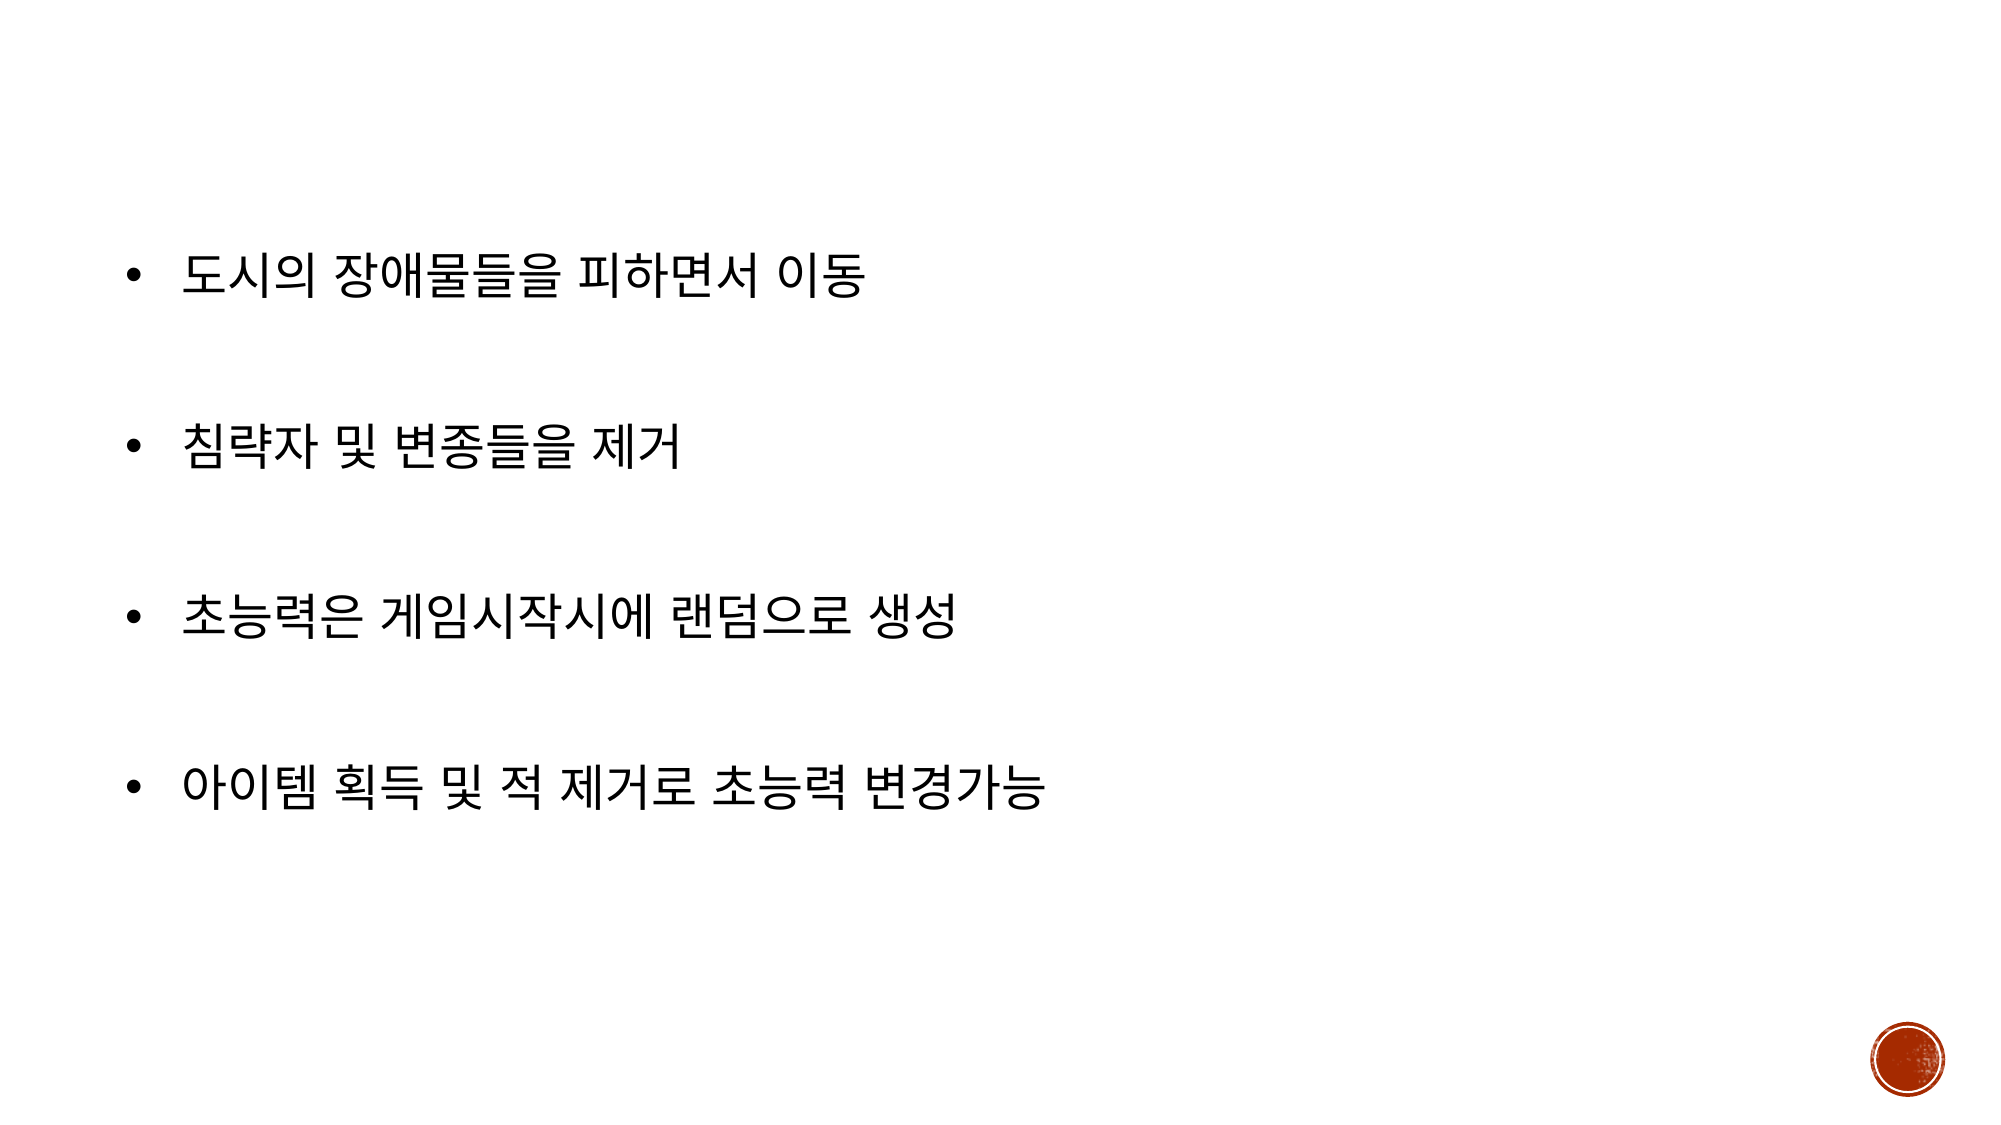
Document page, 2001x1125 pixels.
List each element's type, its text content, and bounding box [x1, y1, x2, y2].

text_box 도시의 장애물들을 피하면서 이동 [110, 237, 1150, 312]
text_box 침략자 및 변종들을 제거 [110, 407, 825, 483]
text_box 아이템 획득 및 적 제거로 초능력 변경가능 [110, 749, 1150, 824]
text_box 초능력은 게임시작시에 랜덤으로 생성 [110, 578, 1150, 654]
